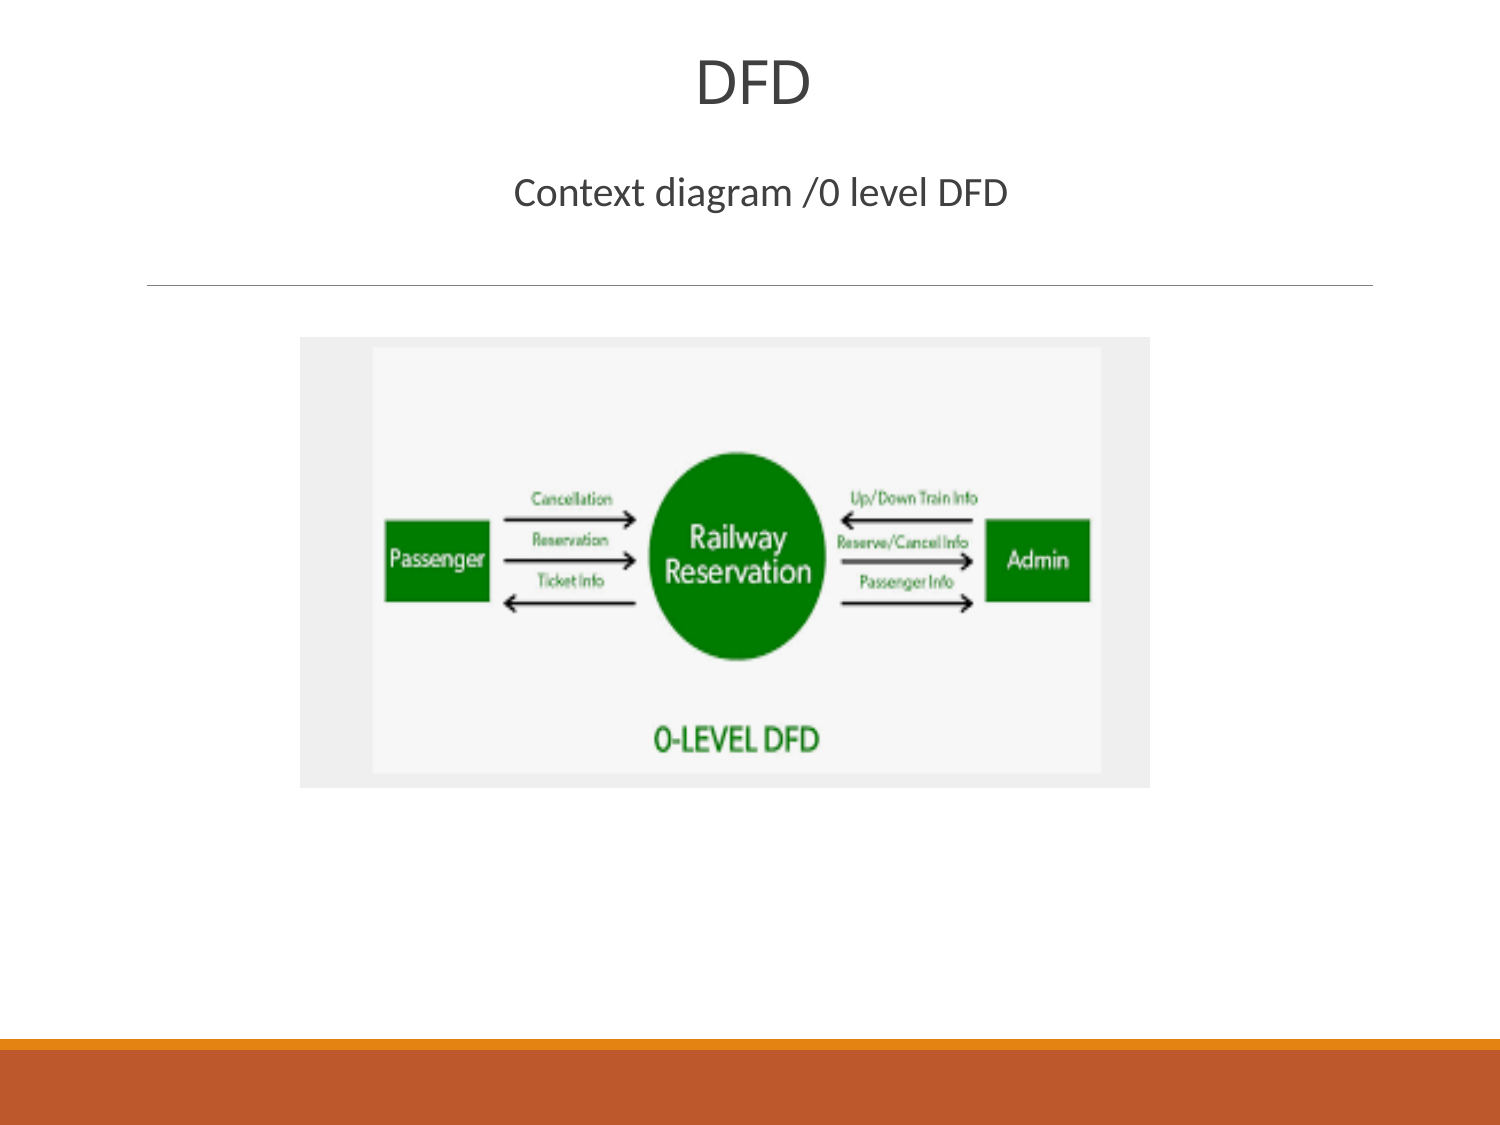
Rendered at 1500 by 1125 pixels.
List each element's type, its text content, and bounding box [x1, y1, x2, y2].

title DFD [135, 47, 1373, 125]
list Context diagram /0 level DFD [135, 162, 1373, 963]
picture [299, 336, 1151, 788]
